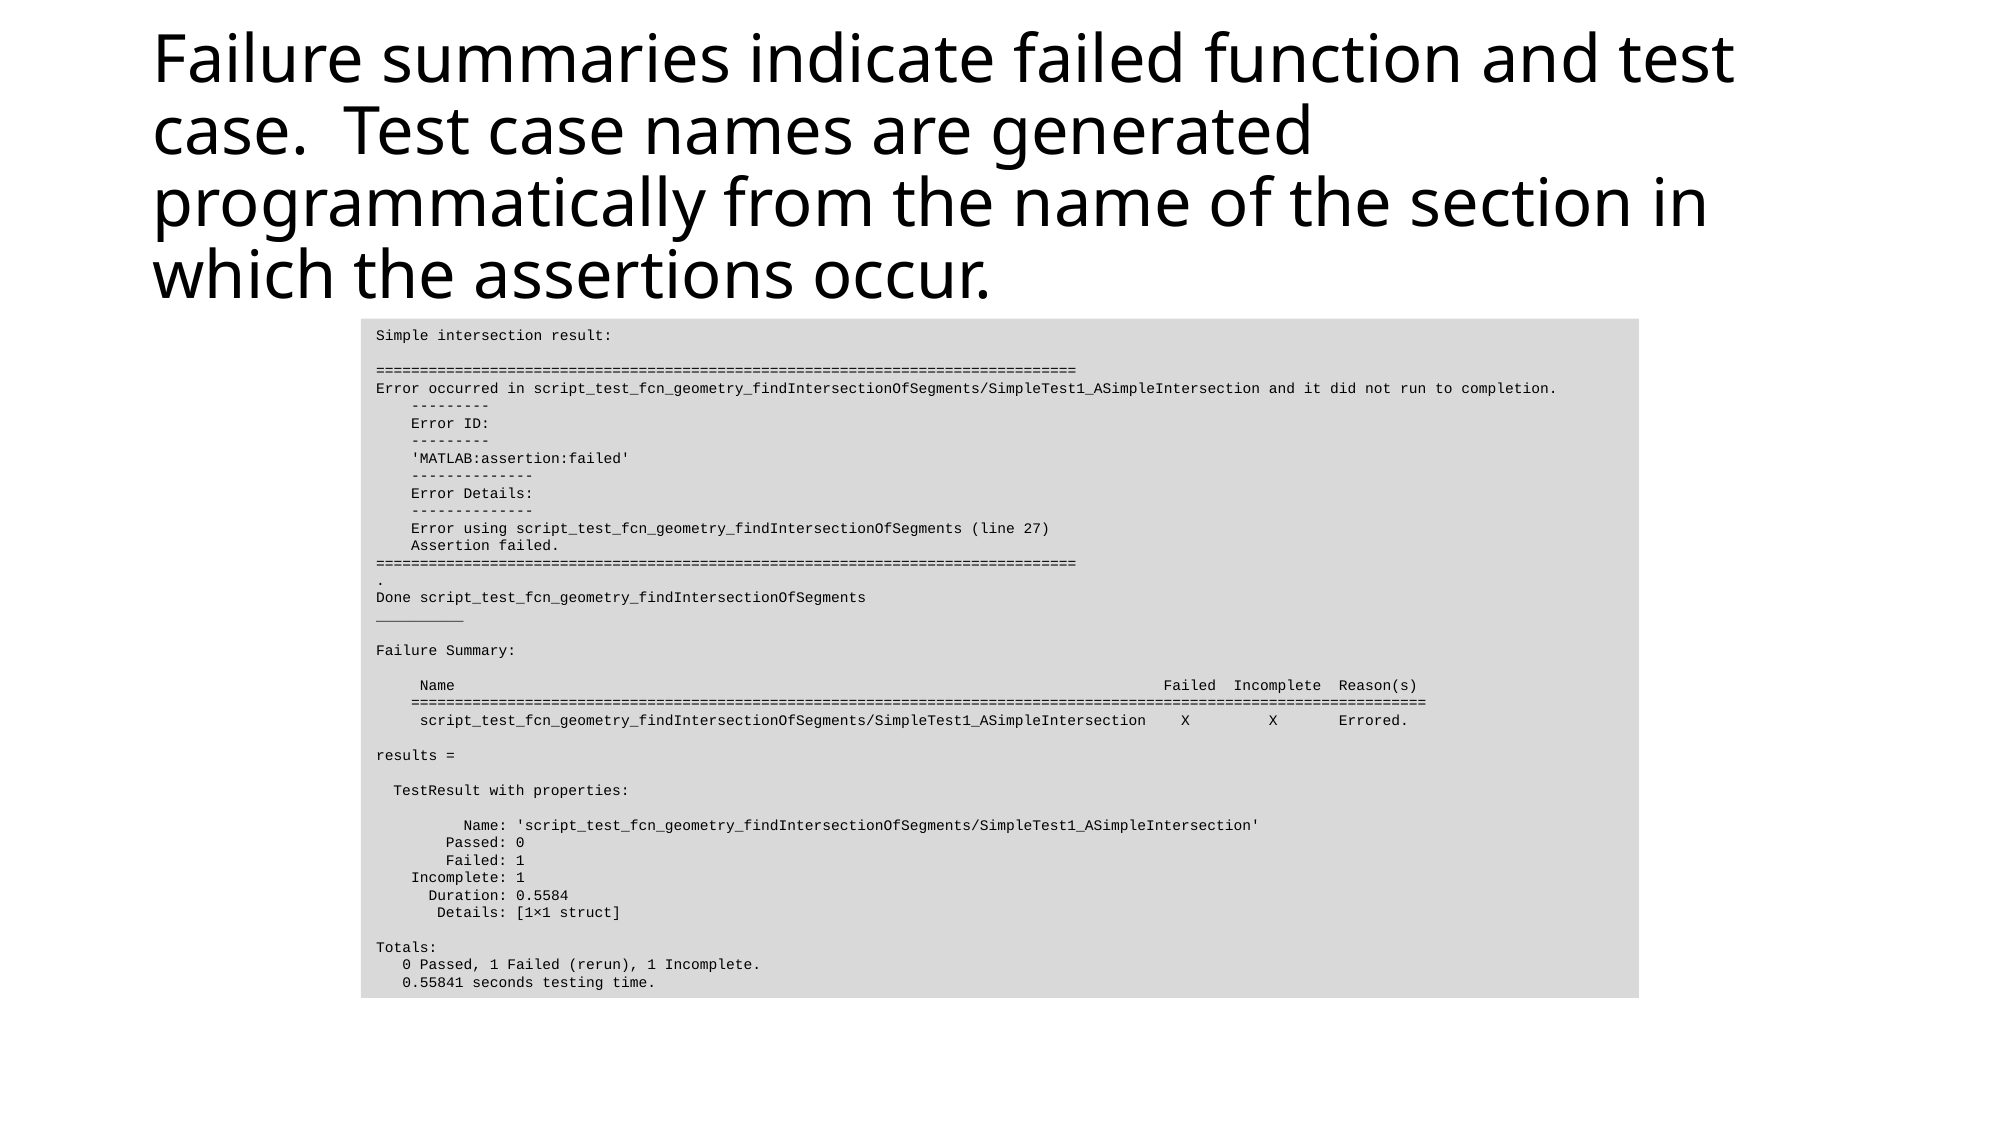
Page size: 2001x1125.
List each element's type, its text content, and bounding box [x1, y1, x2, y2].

title Failure summaries indicate failed function and test case. Test case names are generated programmatically from the name of the section in which the assertions occur. [137, 59, 1863, 278]
text_box Simple intersection result: ================================================================================ Error occurred in script_test_fcn_geometry_findIntersectionOfSegments/SimpleTest1_ASimpleIntersection and it did not run to completion. --------- Error ID: --------- 'MATLAB:assertion:failed' -------------- Error Details: -------------- Error using script_test_fcn_geometry_findIntersectionOfSegments (line 27) Assertion failed. ================================================================================ . Done script_test_fcn_geometry_findIntersectionOfSegments __________ Failure Summary: Name Failed Incomplete Reason(s) ==================================================================================================================== script_test_fcn_geometry_findIntersectionOfSegments/SimpleTest1_ASimpleIntersection X X Errored. results = TestResult with properties: Name: 'script_test_fcn_geometry_findIntersectionOfSegments/SimpleTest1_ASimpleIntersection' Passed: 0 Failed: 1 Incomplete: 1 Duration: 0.5584 Details: [1×1 struct] Totals: 0 Passed, 1 Failed (rerun), 1 Incomplete. 0.55841 seconds testing time. [360, 318, 1639, 998]
